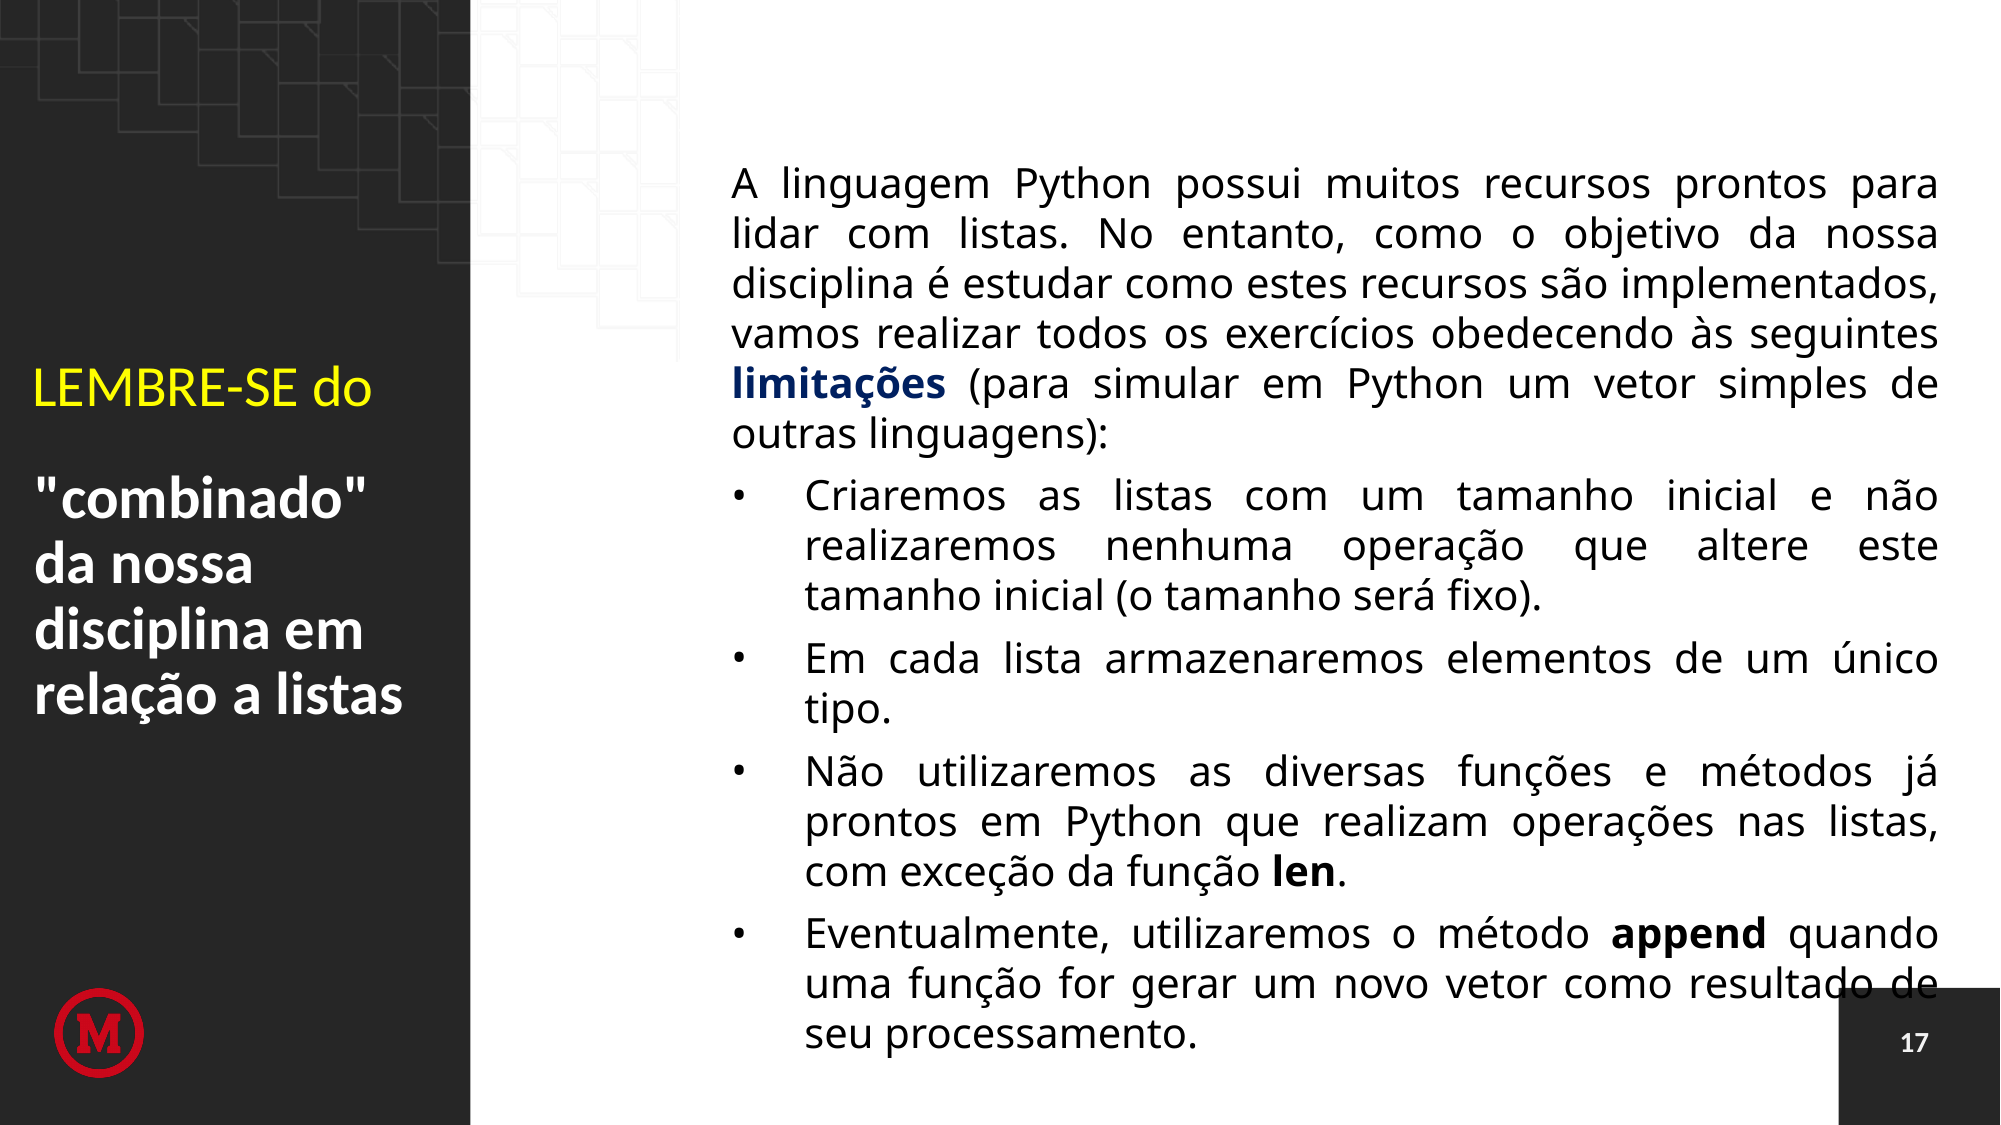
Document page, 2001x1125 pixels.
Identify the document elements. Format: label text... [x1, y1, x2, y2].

slide_number ‹#› [1838, 987, 2000, 1125]
text_box LEMBRE-SE do [17, 340, 420, 426]
text_box A linguagem Python possui muitos recursos prontos para lidar com listas. No entanto, como o objetivo da nossa disciplina é estudar como estes recursos são implementados, vamos realizar todos os exercícios obedecendo às seguintes limitações (para simular em Python um vetor simples de outras linguagens): Criaremos as listas com um tamanho inicial e não realizaremos nenhuma operação que altere este tamanho inicial (o tamanho será fixo). Em cada lista armazenaremos elementos de um único tipo. Não utilizaremos as diversas funções e métodos já prontos em Python que realizam operações nas listas, com exceção da função len. Eventualmente, utilizaremos o método append quando uma função for gerar um novo vetor como resultado de seu processamento. [716, 148, 1955, 1083]
picture [54, 988, 144, 1078]
title "combinado" da nossa disciplina em relação a listas [19, 429, 422, 764]
